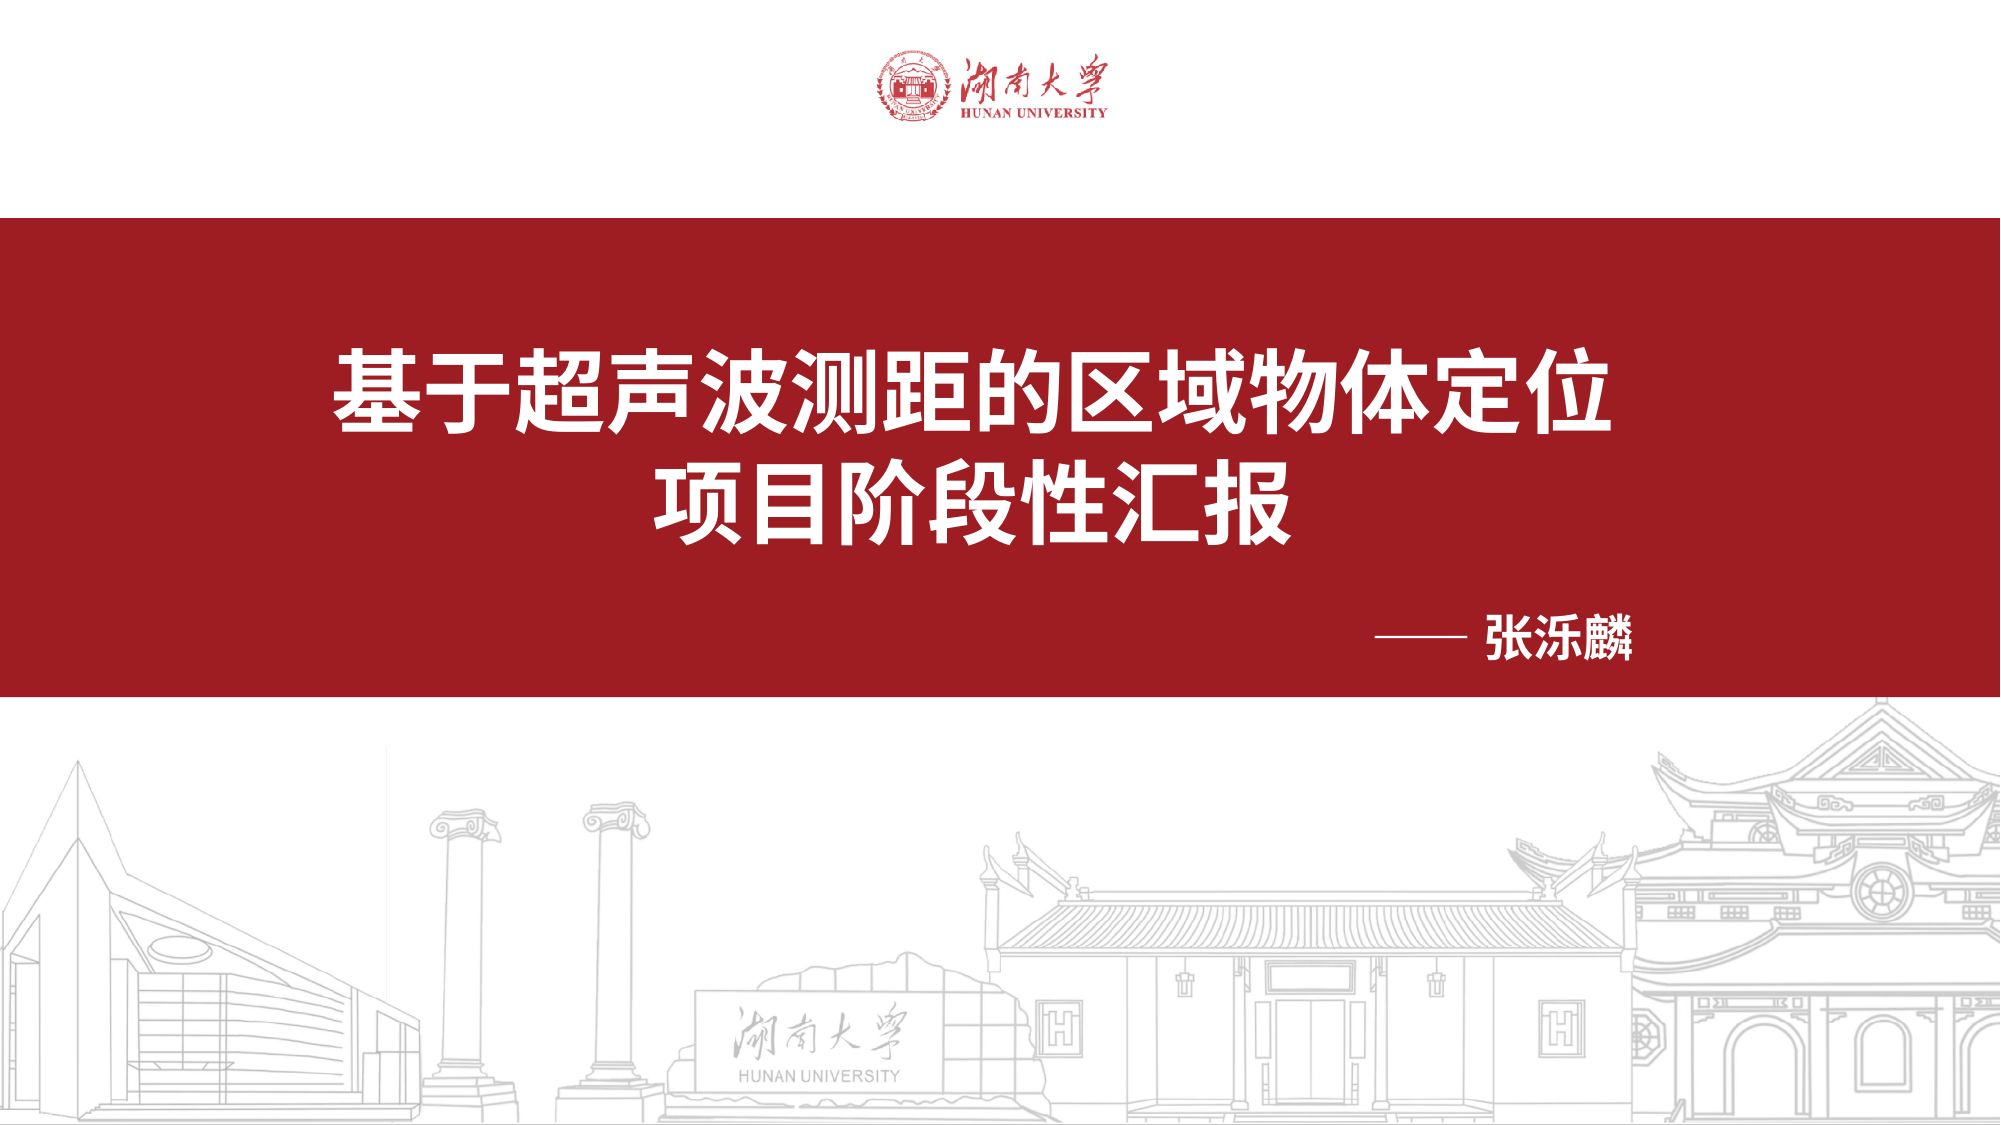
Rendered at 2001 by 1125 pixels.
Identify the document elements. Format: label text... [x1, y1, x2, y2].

text_box [0, 217, 2000, 698]
text_box 基于超声波测距的区域物体定位项目阶段性汇报 ——张泺麟 [298, 326, 1649, 678]
